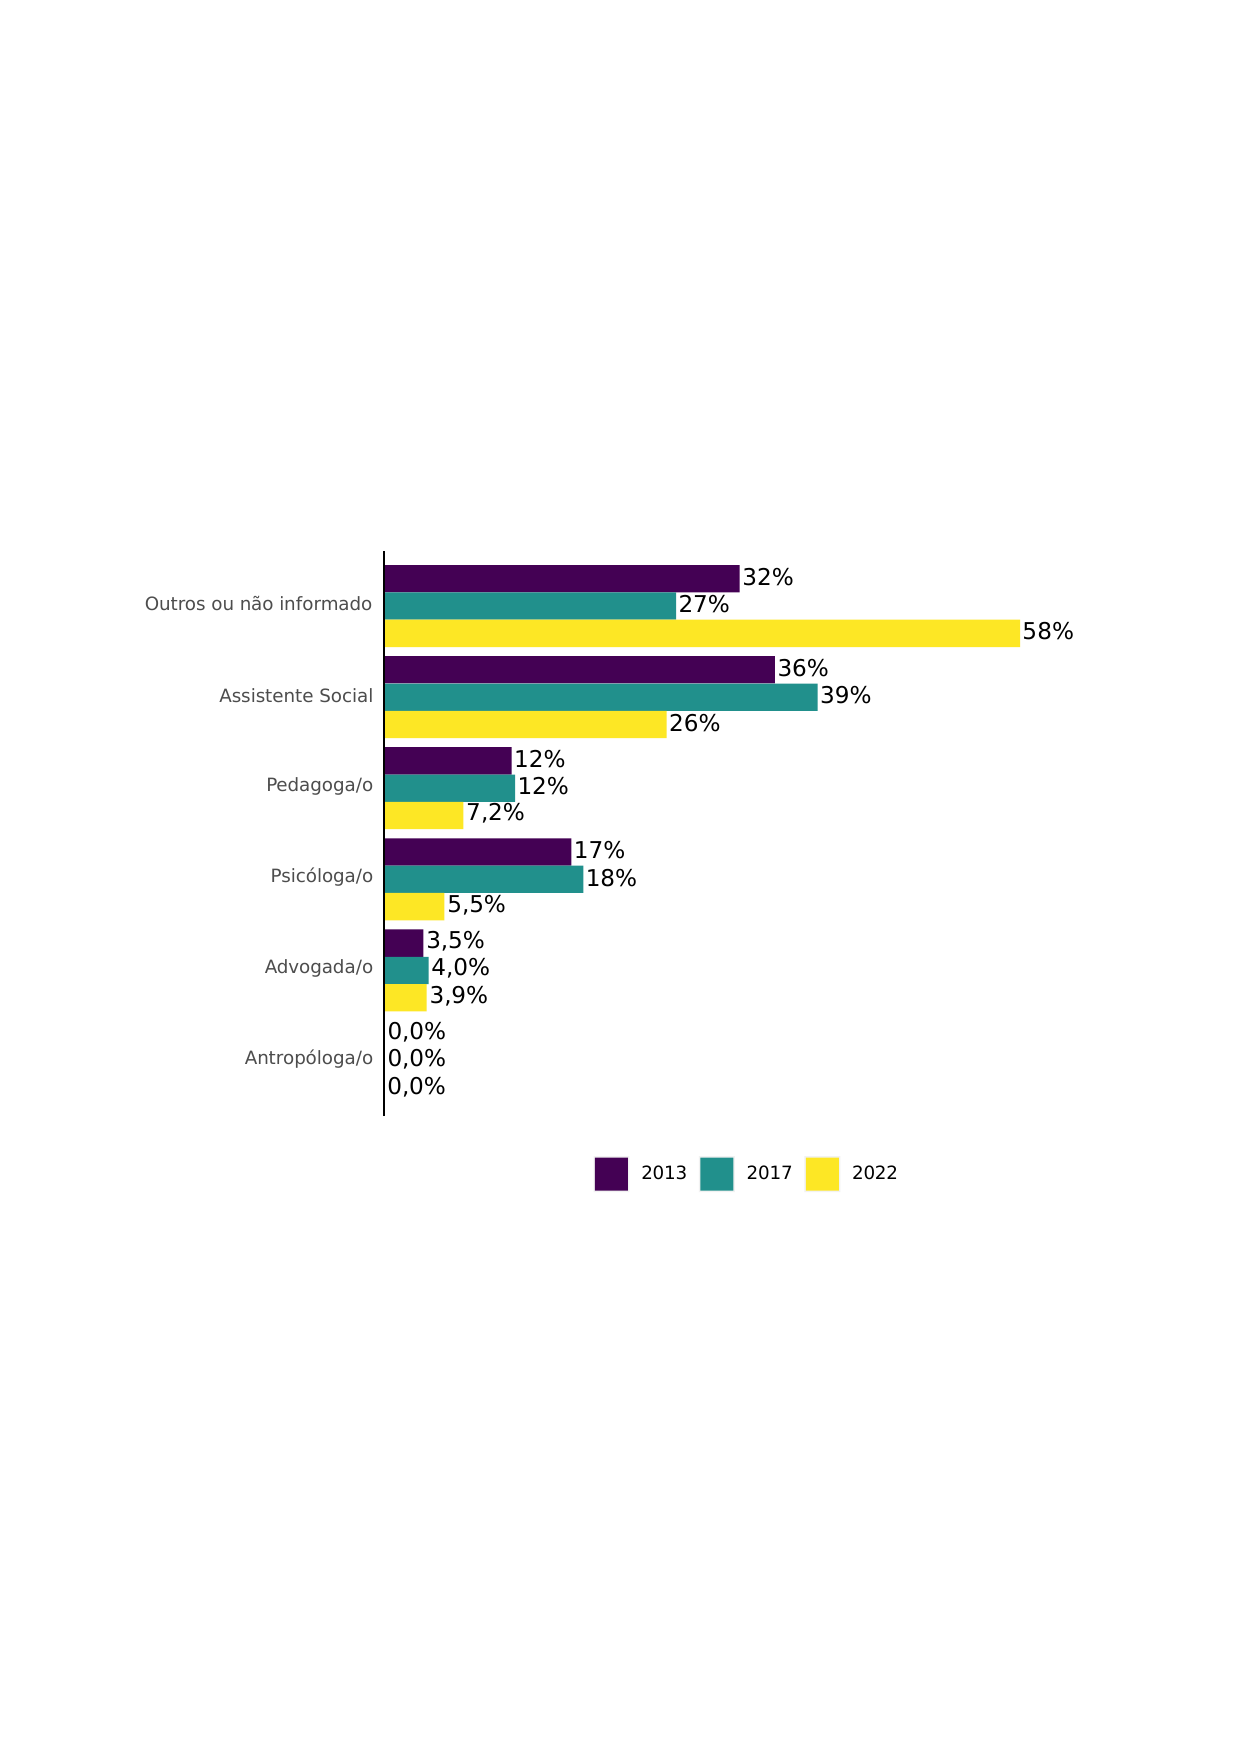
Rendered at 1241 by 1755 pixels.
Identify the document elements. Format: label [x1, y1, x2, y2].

text_box [132, 539, 1108, 1216]
